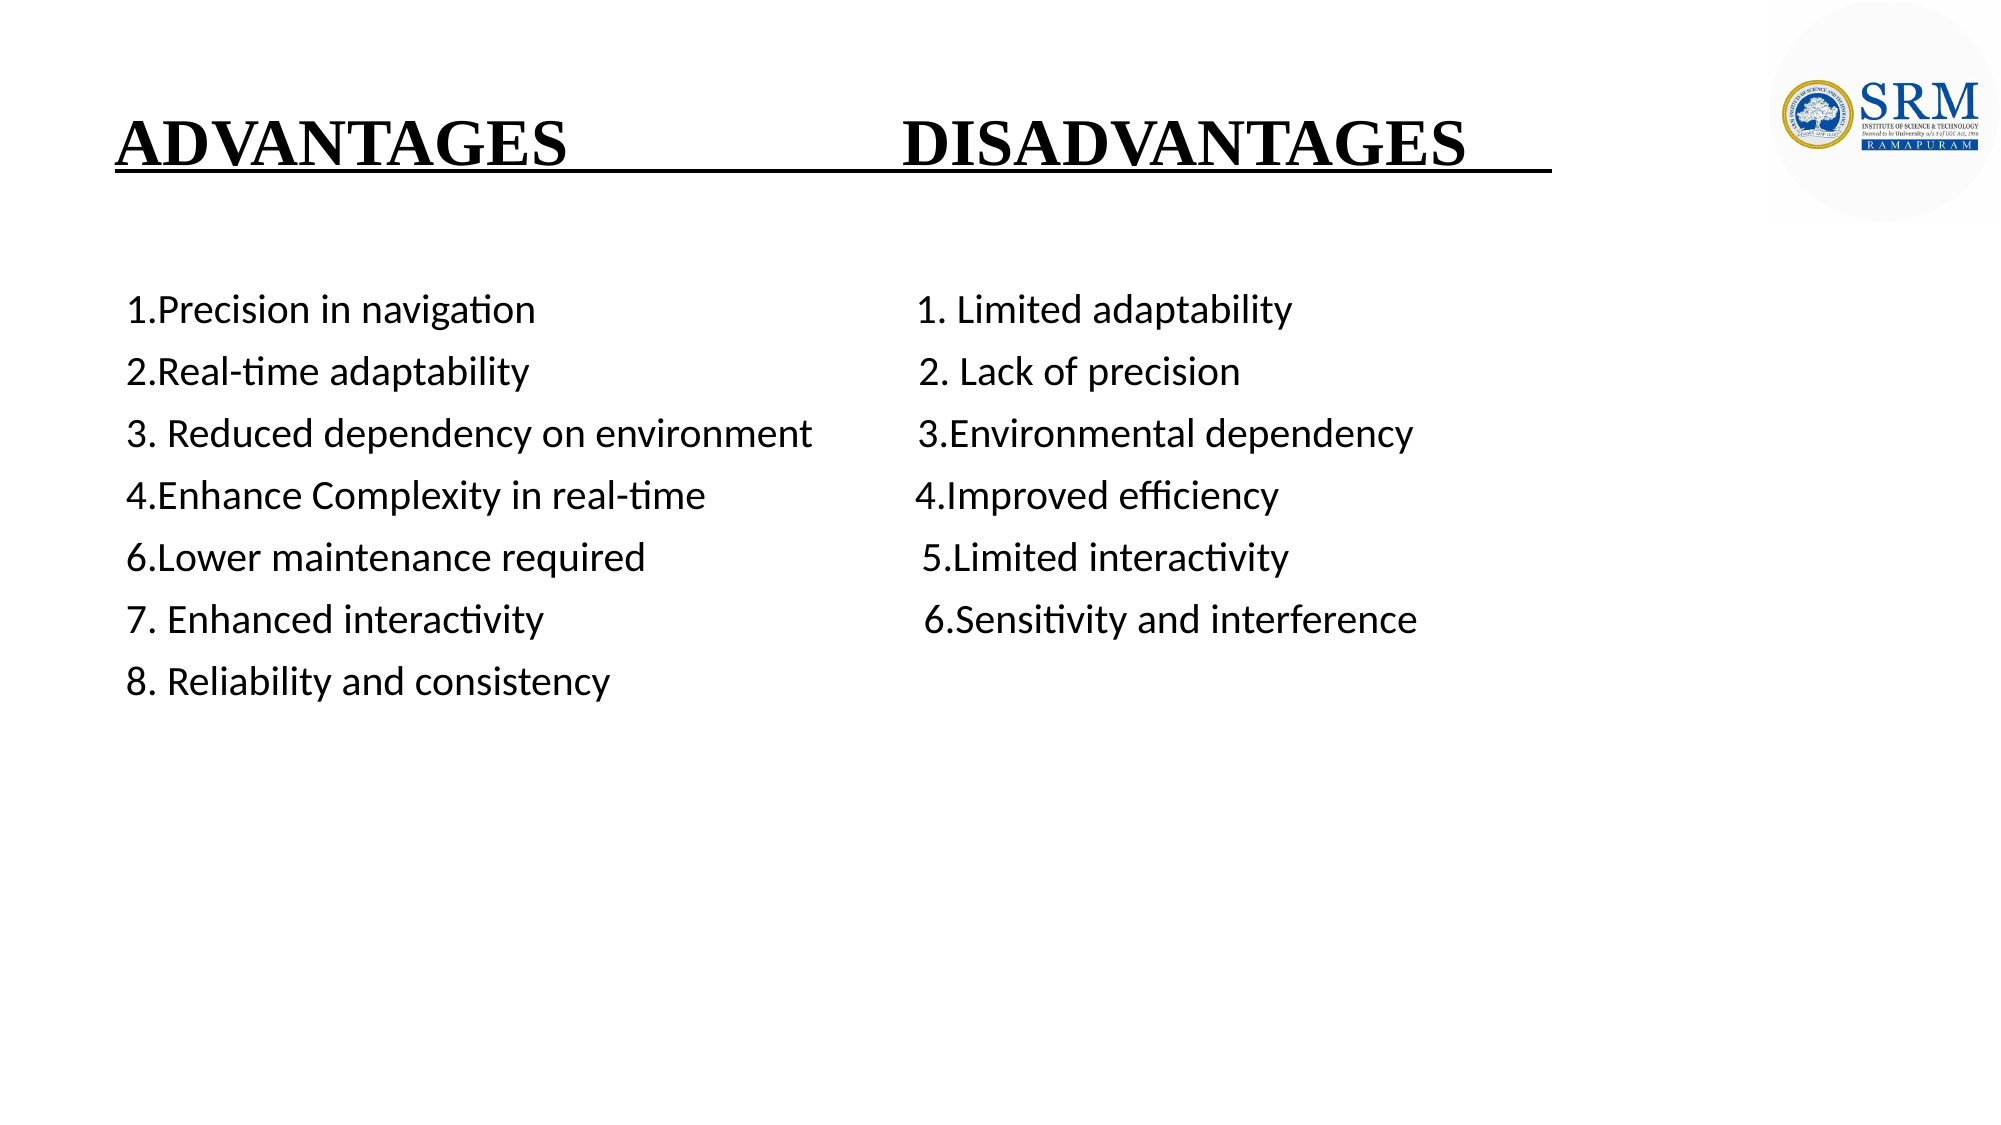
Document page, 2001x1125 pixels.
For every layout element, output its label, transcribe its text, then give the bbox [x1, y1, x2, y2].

list 1.Precision in navigation 1. Limited adaptability 2.Real-time adaptability 2. Lack of precision 3. Reduced dependency on environment 3.Environmental dependency 4.Enhance Complexity in real-time 4.Improved efficiency 6.Lower maintenance required 5.Limited interactivity 7. Enhanced interactivity 6.Sensitivity and interference 8. Reliability and consistency [110, 270, 1613, 1026]
picture [1769, 0, 2000, 222]
title ADVANTAGES DISADVANTAGES [99, 44, 1901, 233]
